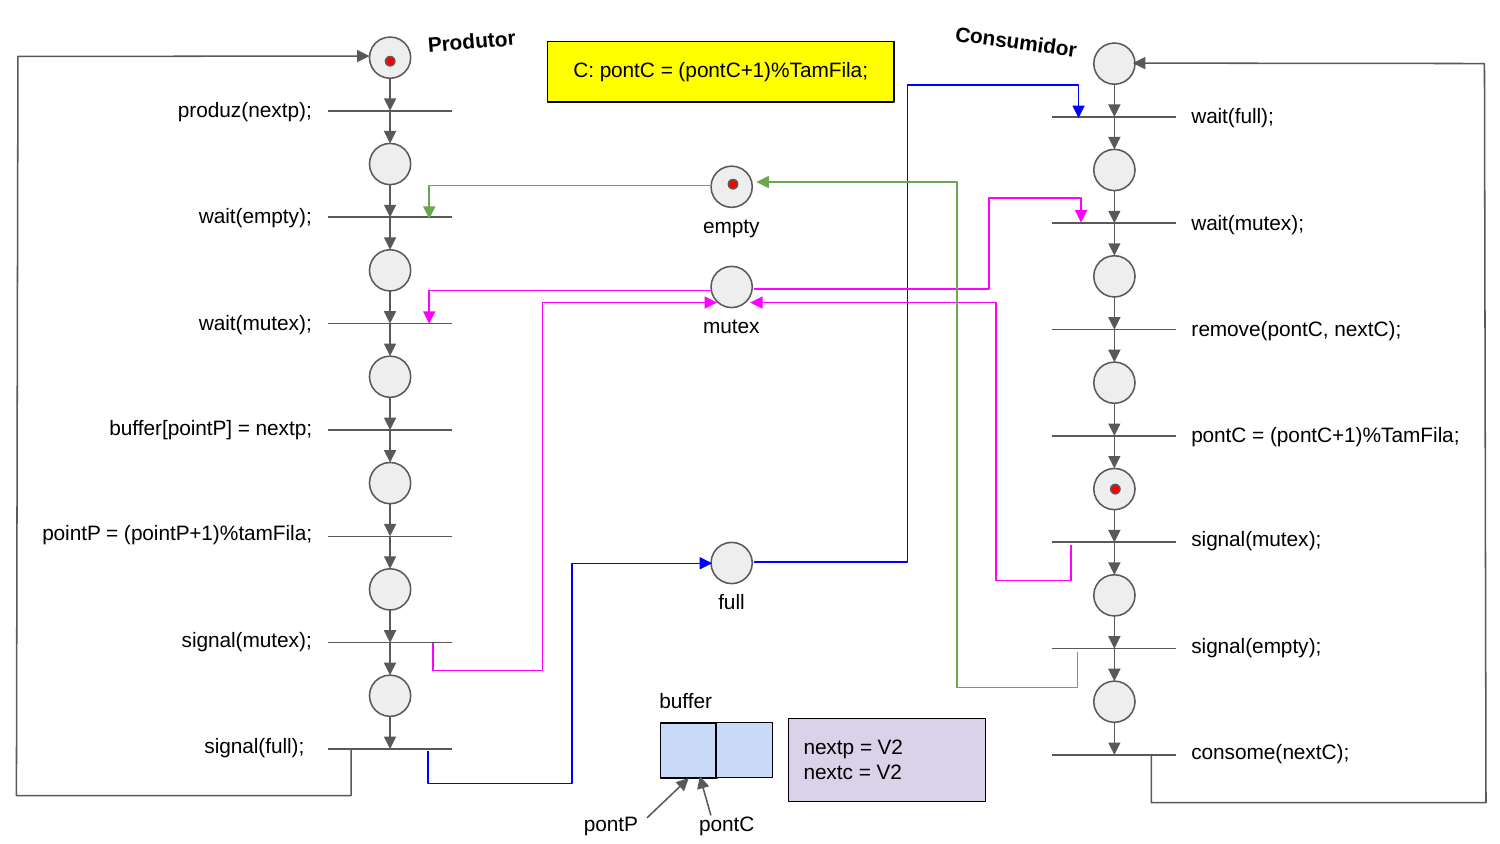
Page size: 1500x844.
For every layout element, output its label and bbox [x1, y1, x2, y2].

text_box [568, 672, 986, 844]
text_box [547, 41, 894, 102]
text_box [0, 1, 1500, 803]
text_box [410, 7, 540, 79]
